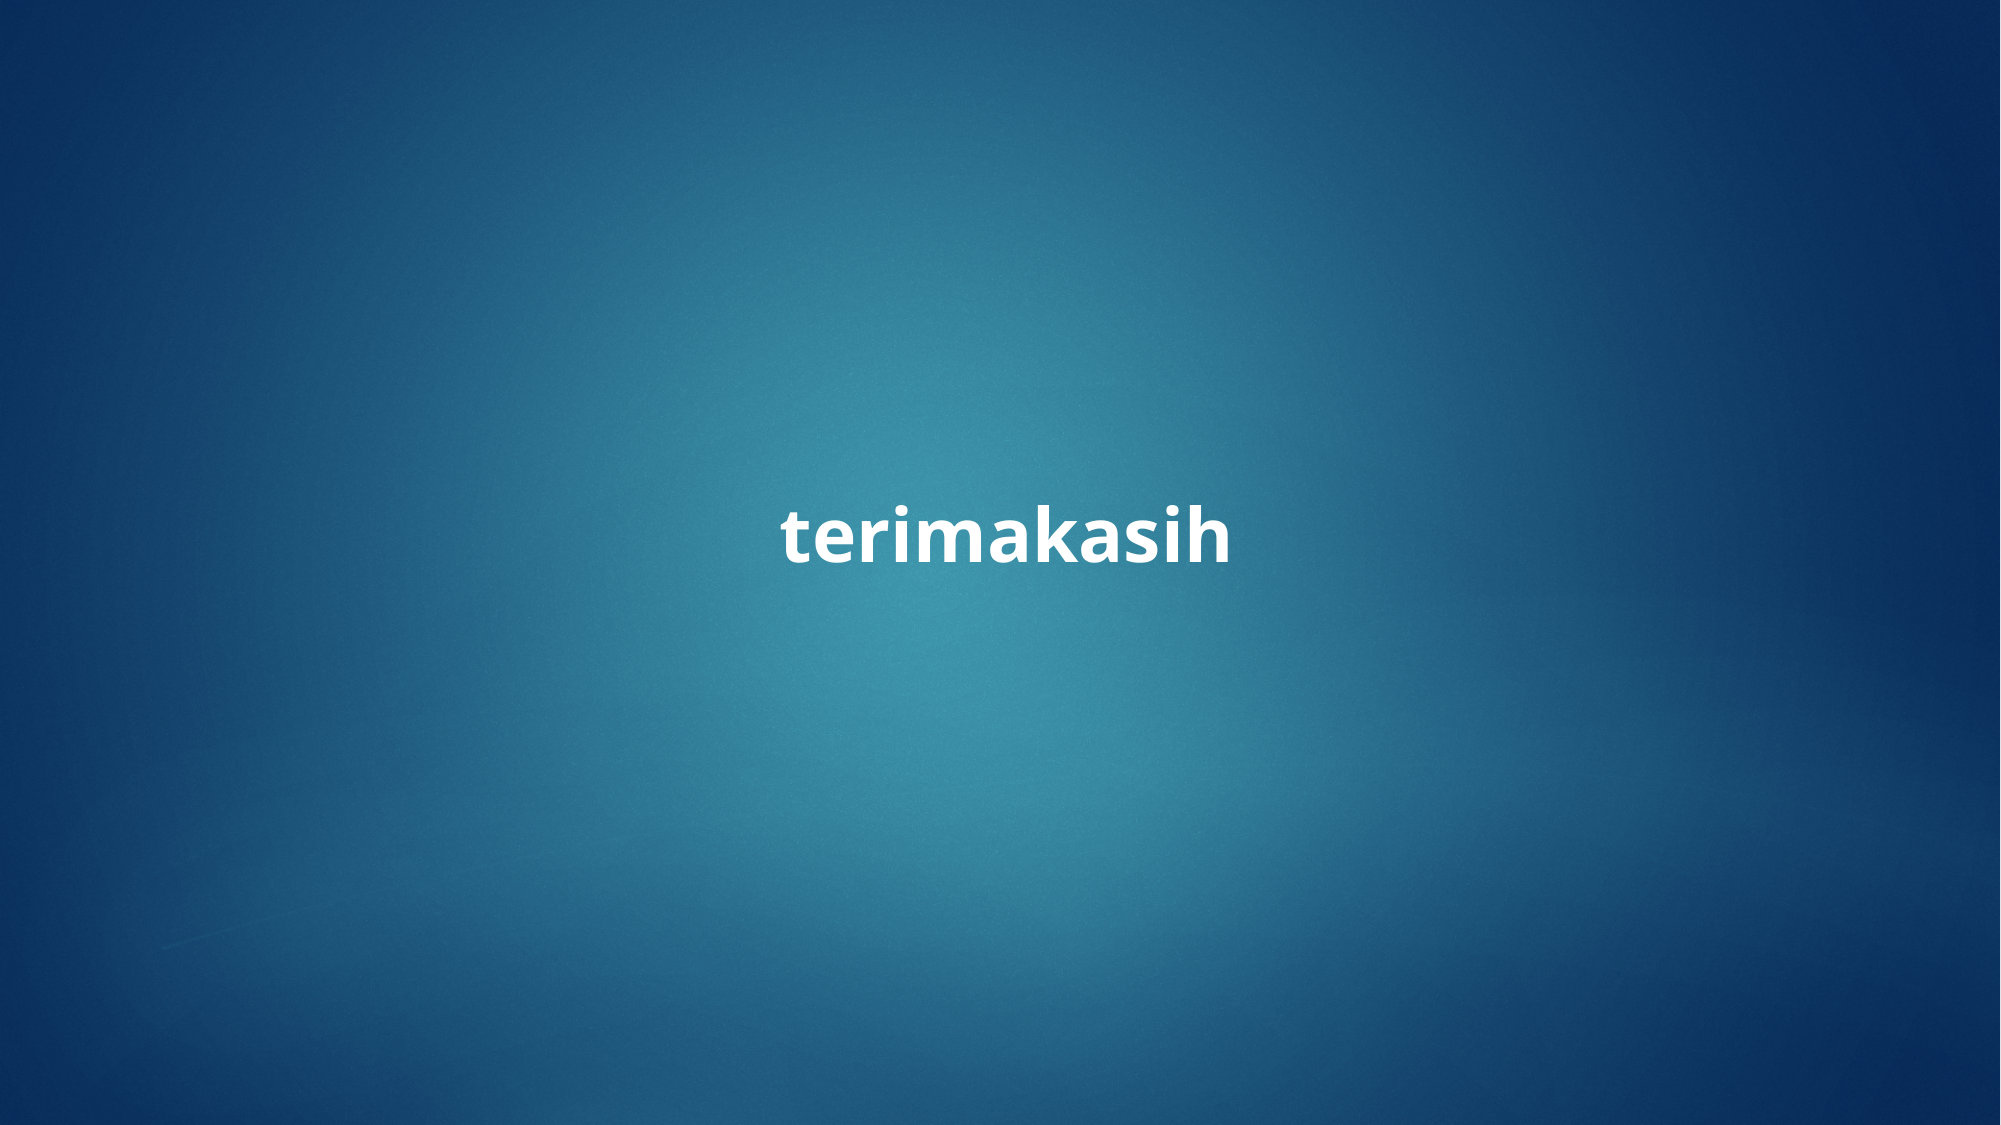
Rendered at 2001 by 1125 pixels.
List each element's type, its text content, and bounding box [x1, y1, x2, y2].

text_box terimakasih [765, 479, 1249, 585]
